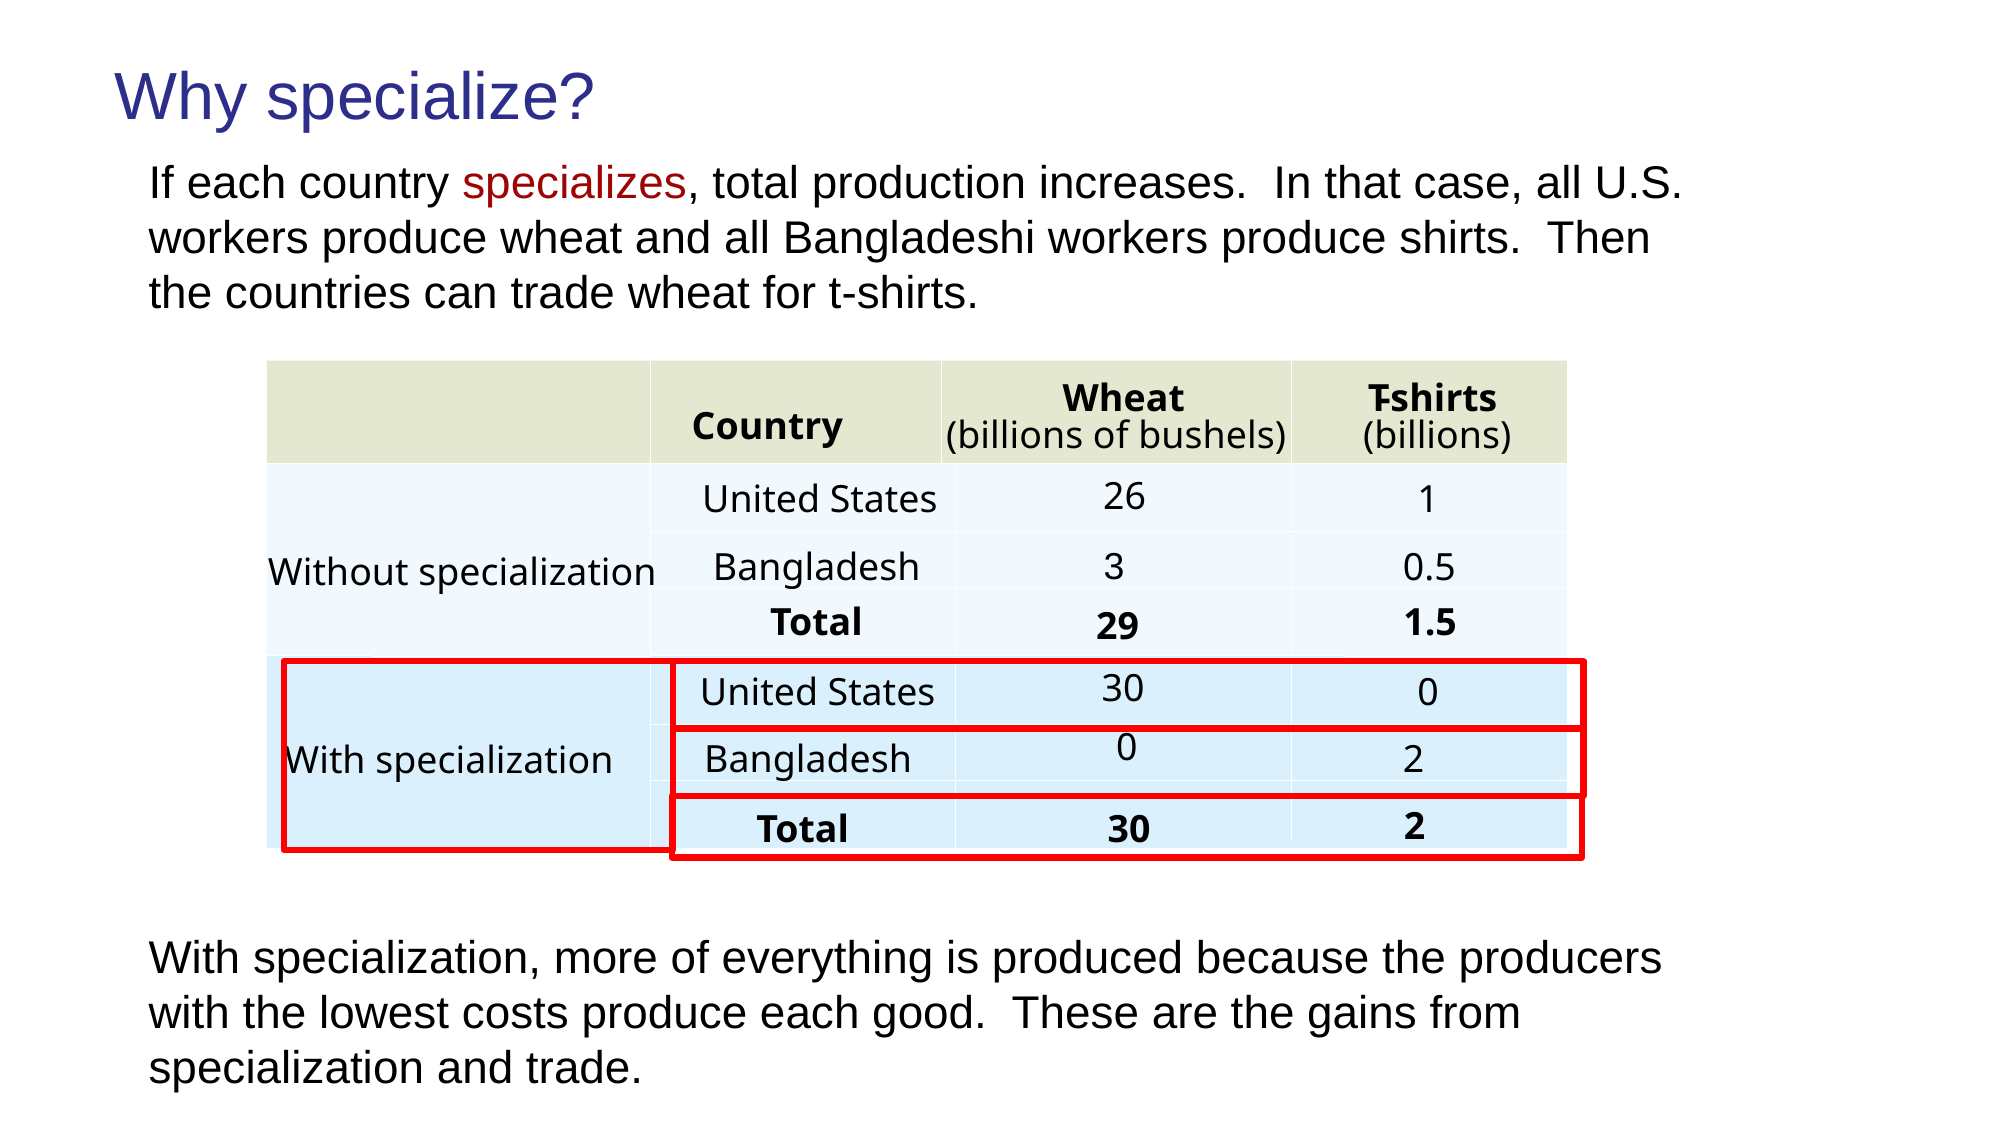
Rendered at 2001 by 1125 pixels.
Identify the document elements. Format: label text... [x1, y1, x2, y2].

text_box [1573, 726, 1586, 798]
text_box With specialization, more of everything is produced because the producers with the lowest costs produce each good. These are the gains from specialization and trade. [133, 920, 1700, 1094]
list If each country specializes, total production increases. In that case, all U.S. workers produce wheat and all Bangladeshi workers produce shirts. Then the countries can trade wheat for t-shirts. [133, 145, 1700, 319]
text_box [1567, 794, 1584, 860]
text_box [1573, 659, 1586, 726]
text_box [266, 360, 1568, 851]
title Why specialize? [99, 45, 1900, 175]
